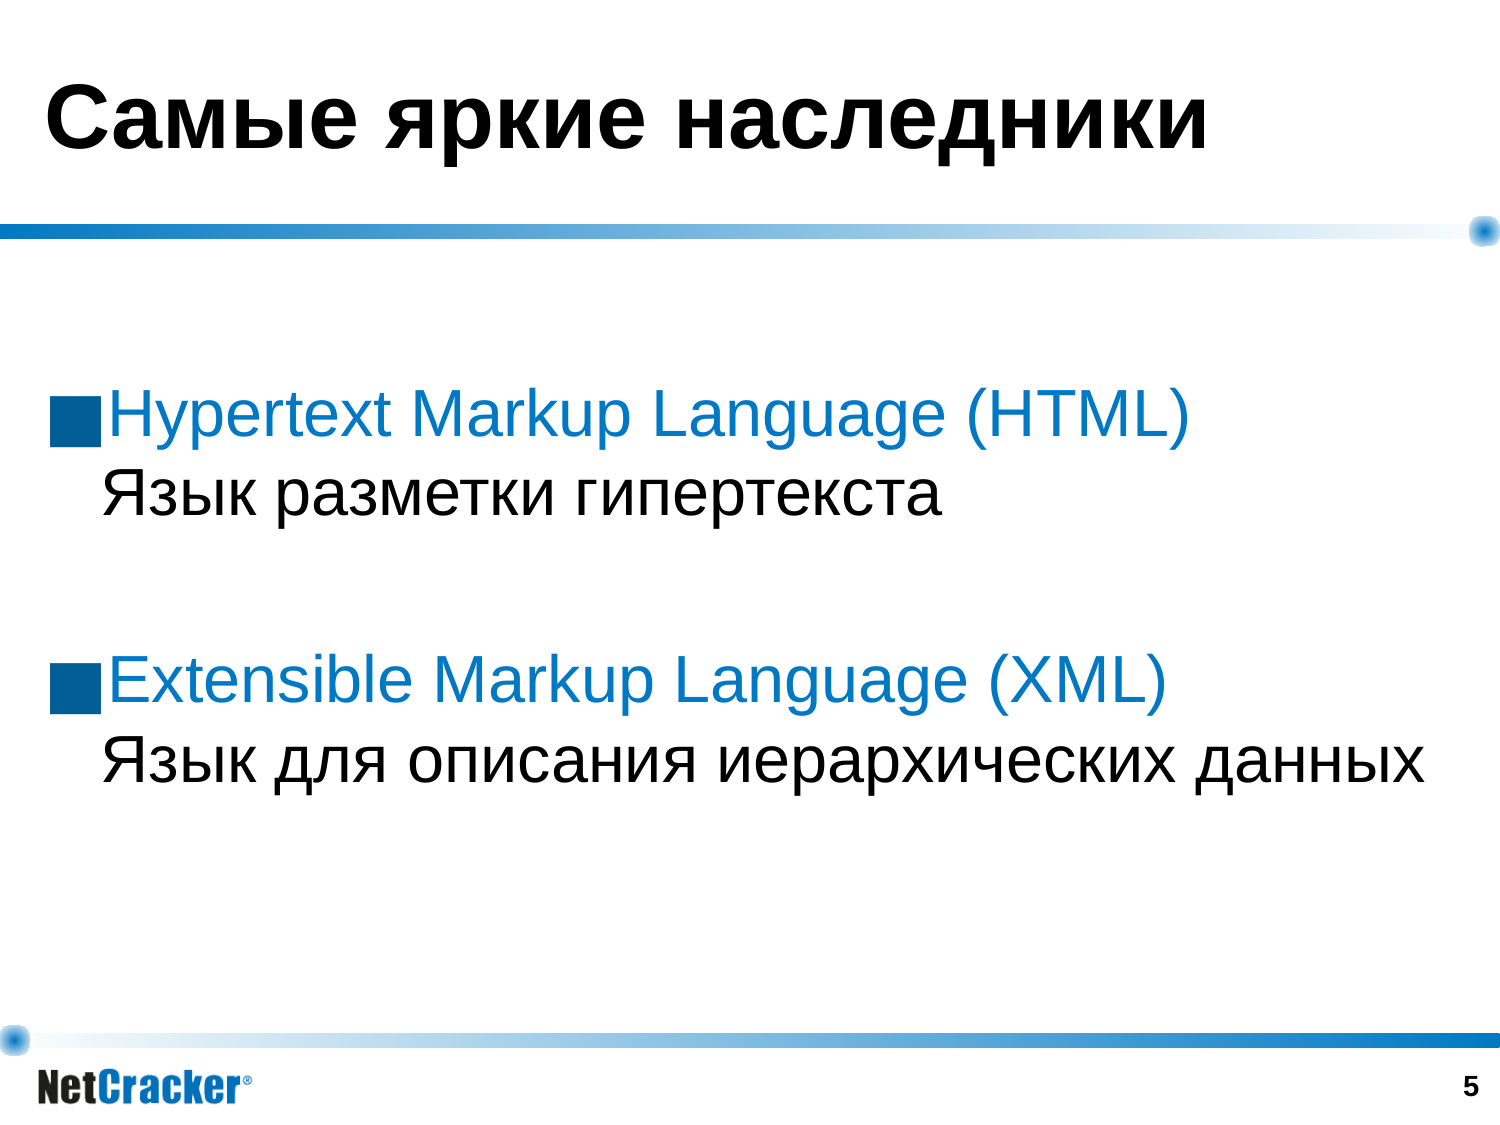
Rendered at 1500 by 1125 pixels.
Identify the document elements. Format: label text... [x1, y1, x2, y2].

picture [34, 1063, 256, 1118]
slide_number ‹#› [1144, 1034, 1495, 1110]
list Hypertext Markup Language (HTML) Язык разметки гипертекста Extensible Markup Language (XML) Язык для описания иерархических данных [29, 268, 1470, 1004]
title Самые яркие наследники [29, 0, 1470, 225]
